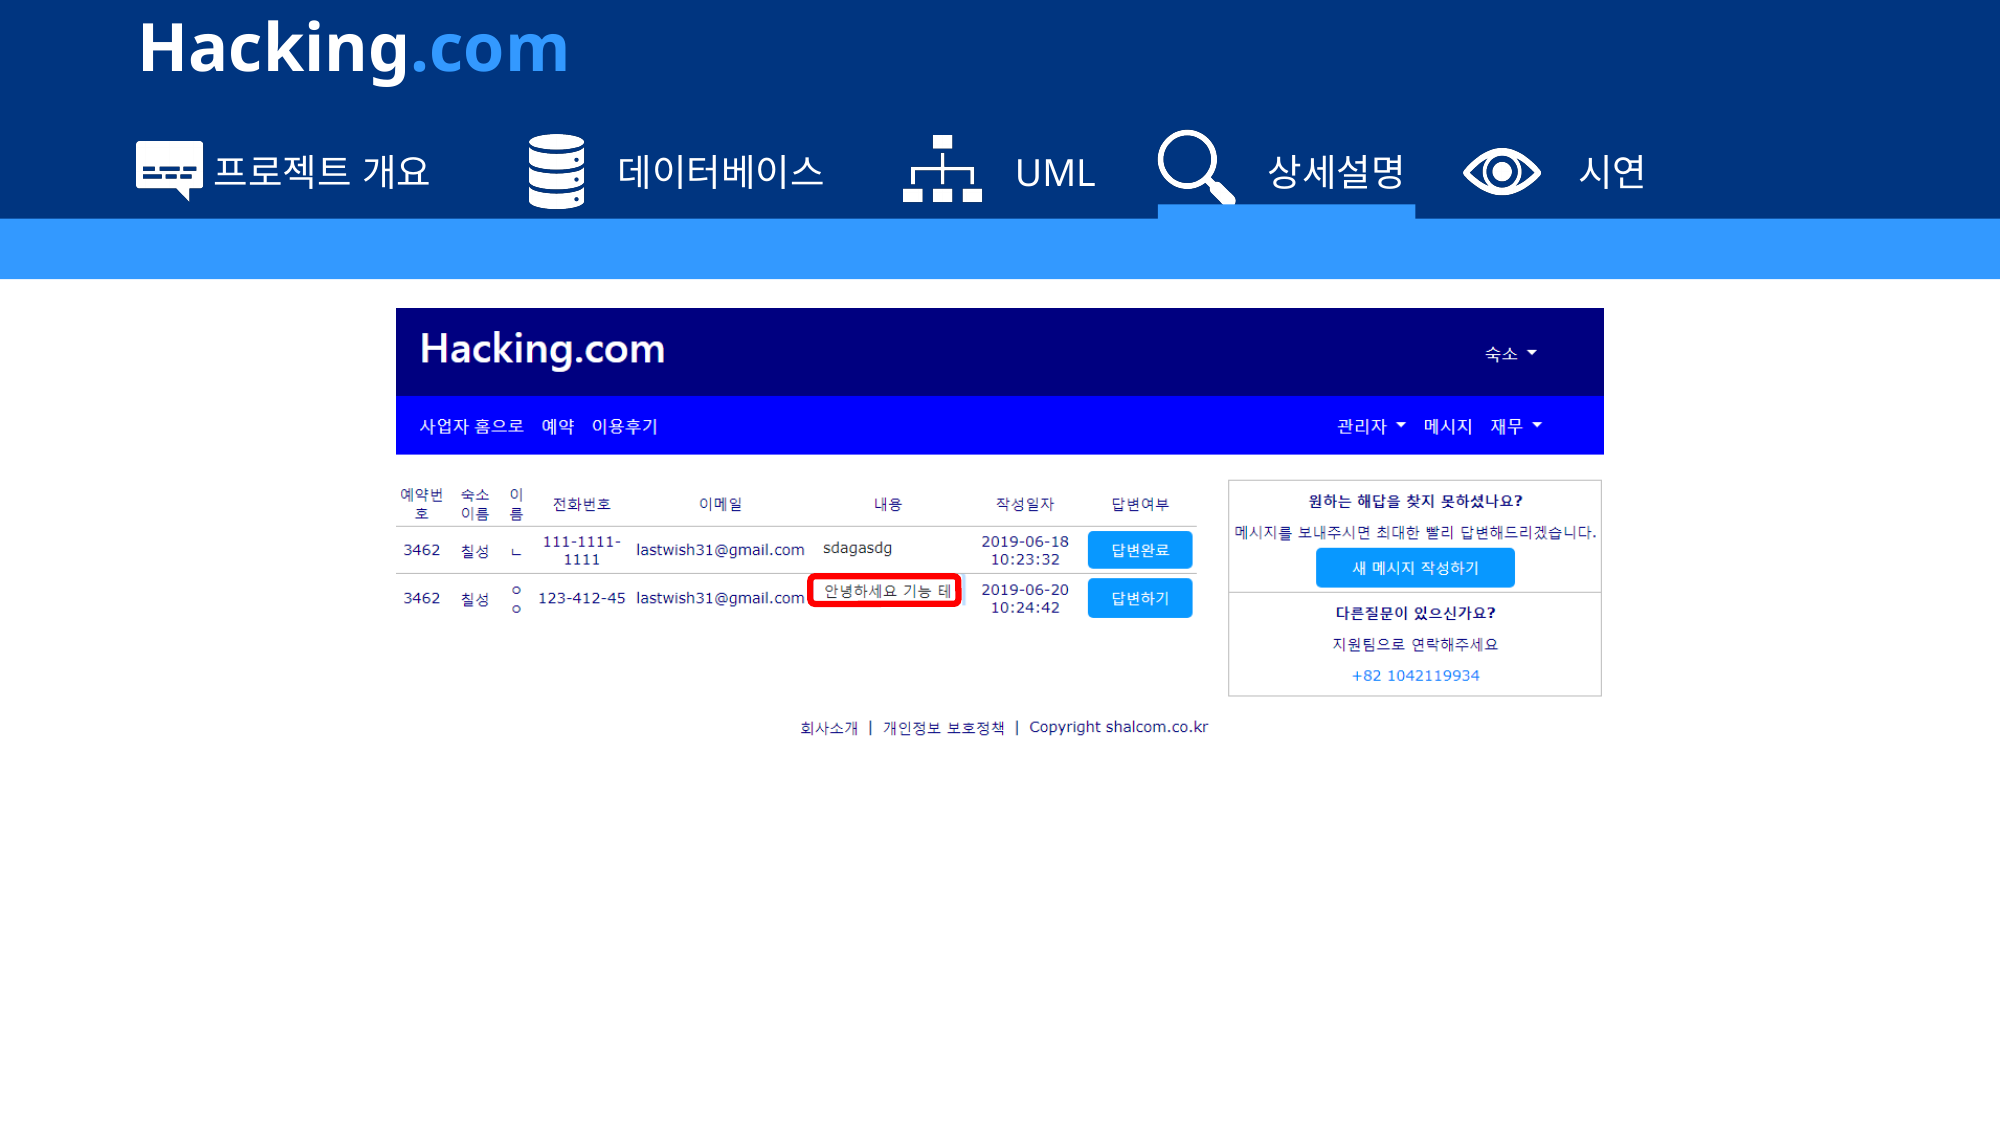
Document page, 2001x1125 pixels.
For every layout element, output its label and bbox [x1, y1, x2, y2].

text_box [0, 0, 2000, 280]
picture [396, 308, 1604, 1084]
